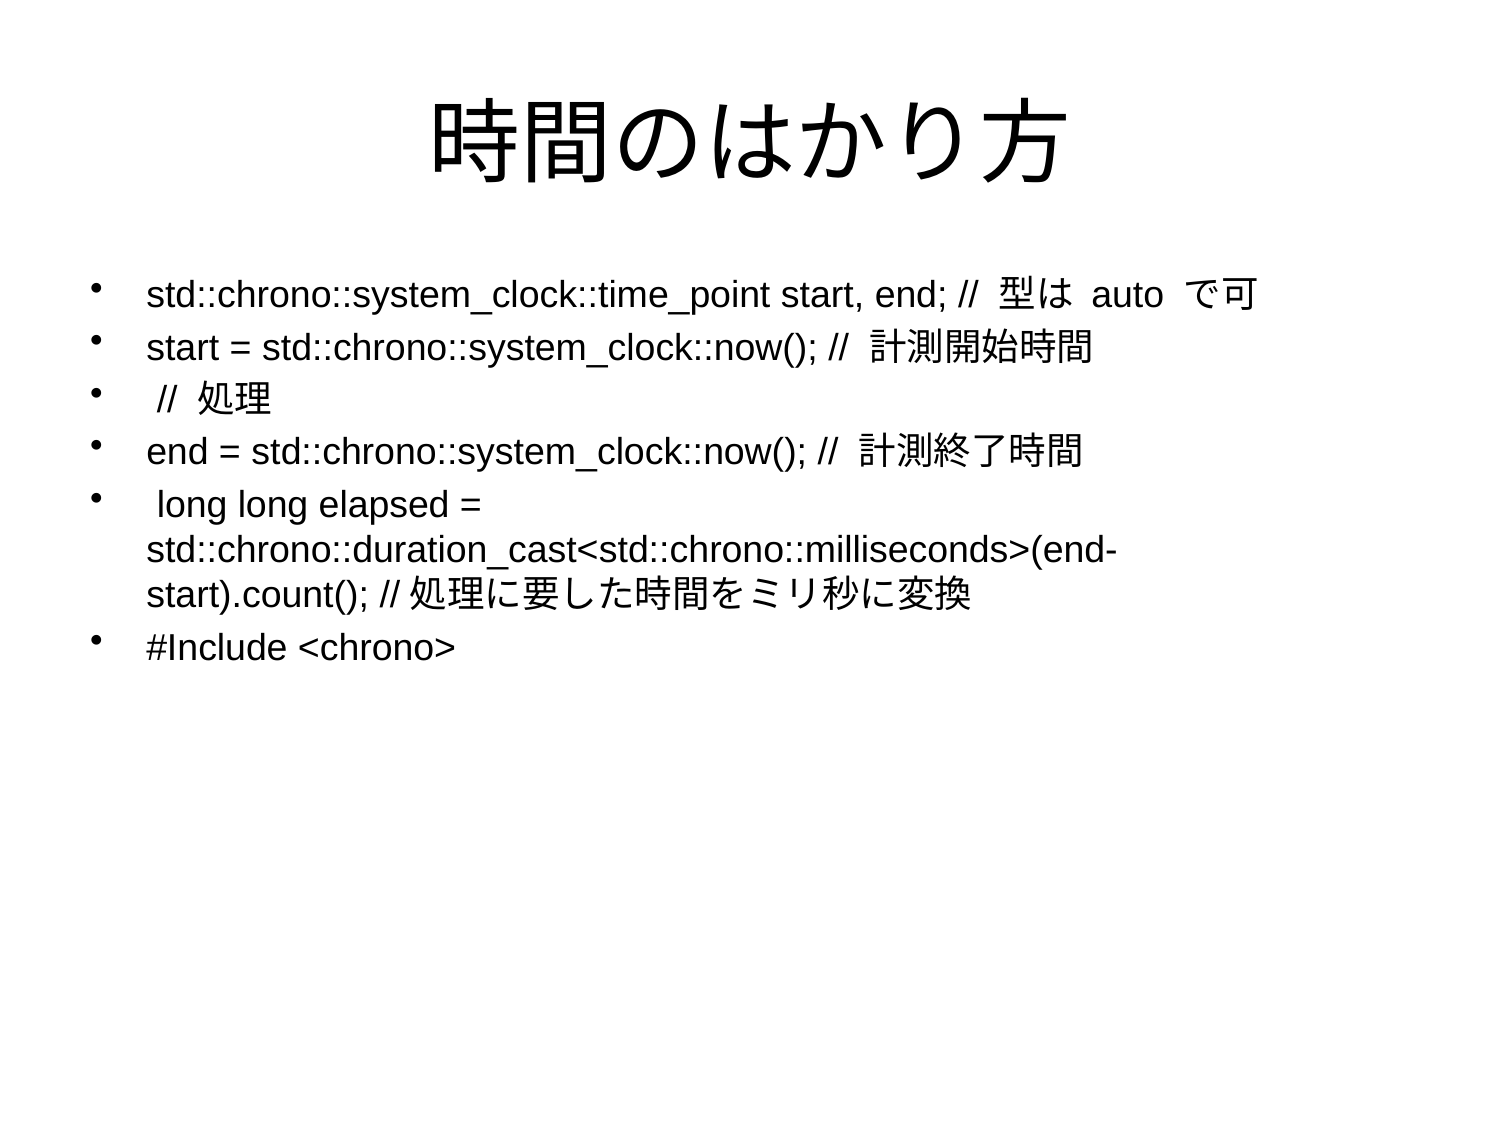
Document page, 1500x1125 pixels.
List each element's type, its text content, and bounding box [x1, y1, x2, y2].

list std::chrono::system_clock::time_point start, end; // 型は auto で可 start = std::chrono::system_clock::now(); // 計測開始時間 // 処理 end = std::chrono::system_clock::now(); // 計測終了時間 long long elapsed = std::chrono::duration_cast<std::chrono::milliseconds>(end-start).count(); //処理に要した時間をミリ秒に変換 #Include <chrono> [75, 262, 1425, 1005]
title 時間のはかり方 [75, 45, 1425, 233]
